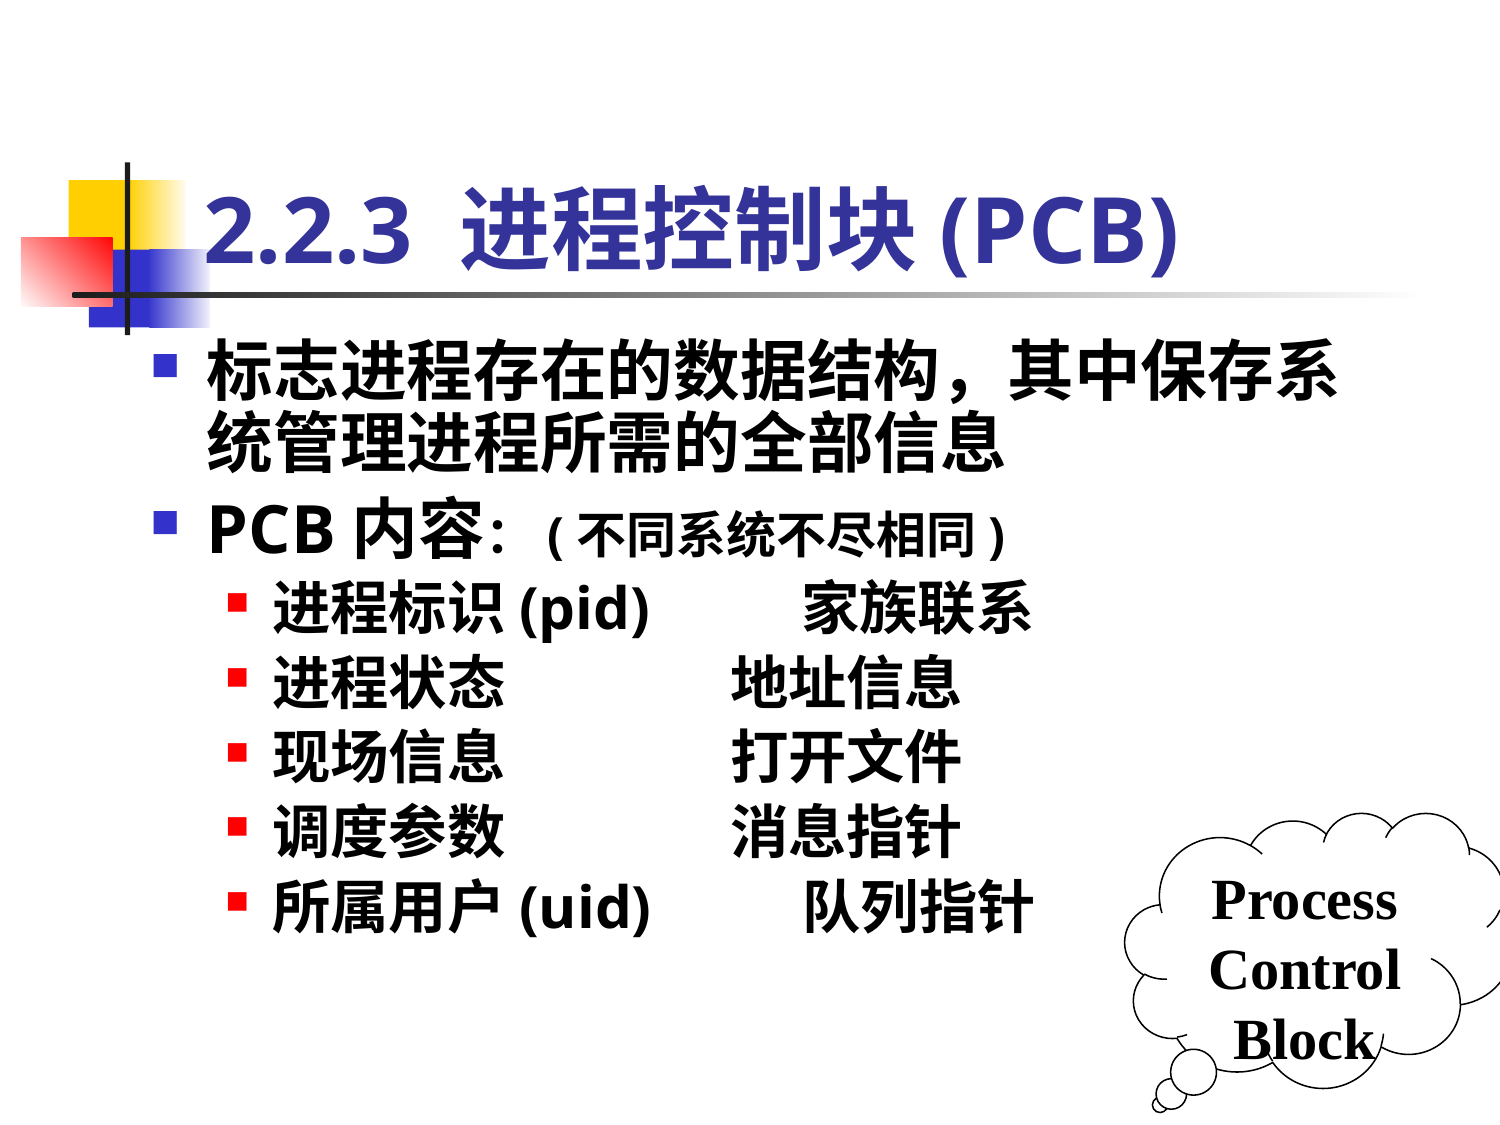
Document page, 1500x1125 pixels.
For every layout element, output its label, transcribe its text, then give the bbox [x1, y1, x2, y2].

title 2.2.3 进程控制块(PCB) [188, 101, 1468, 289]
list 标志进程存在的数据结构，其中保存系统管理进程所需的全部信息 PCB内容：(不同系统不尽相同) 进程标识(pid) 家族联系 进程状态 地址信息 现场信息 打开文件 调度参数 消息指针 所属用户(uid) 队列指针 [135, 330, 1411, 1007]
text_box Process Control Block [1124, 813, 1500, 1113]
